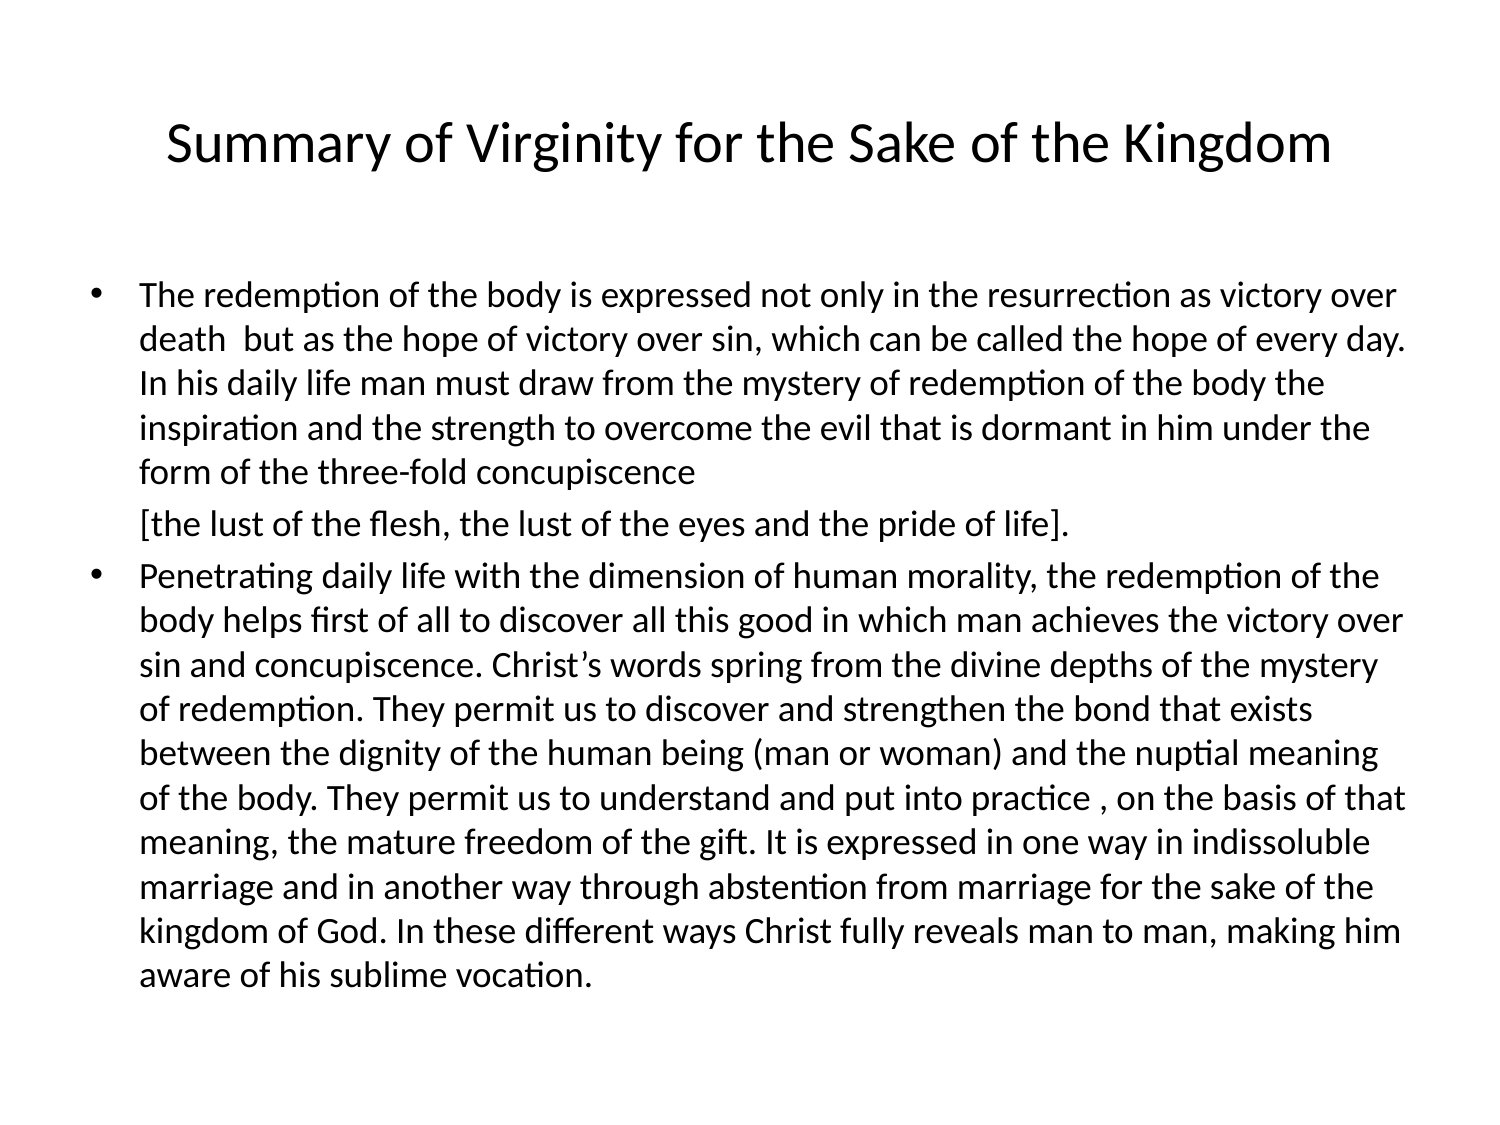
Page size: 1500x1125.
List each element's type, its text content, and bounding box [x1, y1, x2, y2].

title Summary of Virginity for the Sake of the Kingdom [75, 45, 1425, 233]
list The redemption of the body is expressed not only in the resurrection as victory over death but as the hope of victory over sin, which can be called the hope of every day. In his daily life man must draw from the mystery of redemption of the body the inspiration and the strength to overcome the evil that is dormant in him under the form of the three-fold concupiscence [the lust of the flesh, the lust of the eyes and the pride of life]. Penetrating daily life with the dimension of human morality, the redemption of the body helps first of all to discover all this good in which man achieves the victory over sin and concupiscence. Christ’s words spring from the divine depths of the mystery of redemption. They permit us to discover and strengthen the bond that exists between the dignity of the human being (man or woman) and the nuptial meaning of the body. They permit us to understand and put into practice , on the basis of that meaning, the mature freedom of the gift. It is expressed in one way in indissoluble marriage and in another way through abstention from marriage for the sake of the kingdom of God. In these different ways Christ fully reveals man to man, making him aware of his sublime vocation. [75, 262, 1425, 1005]
